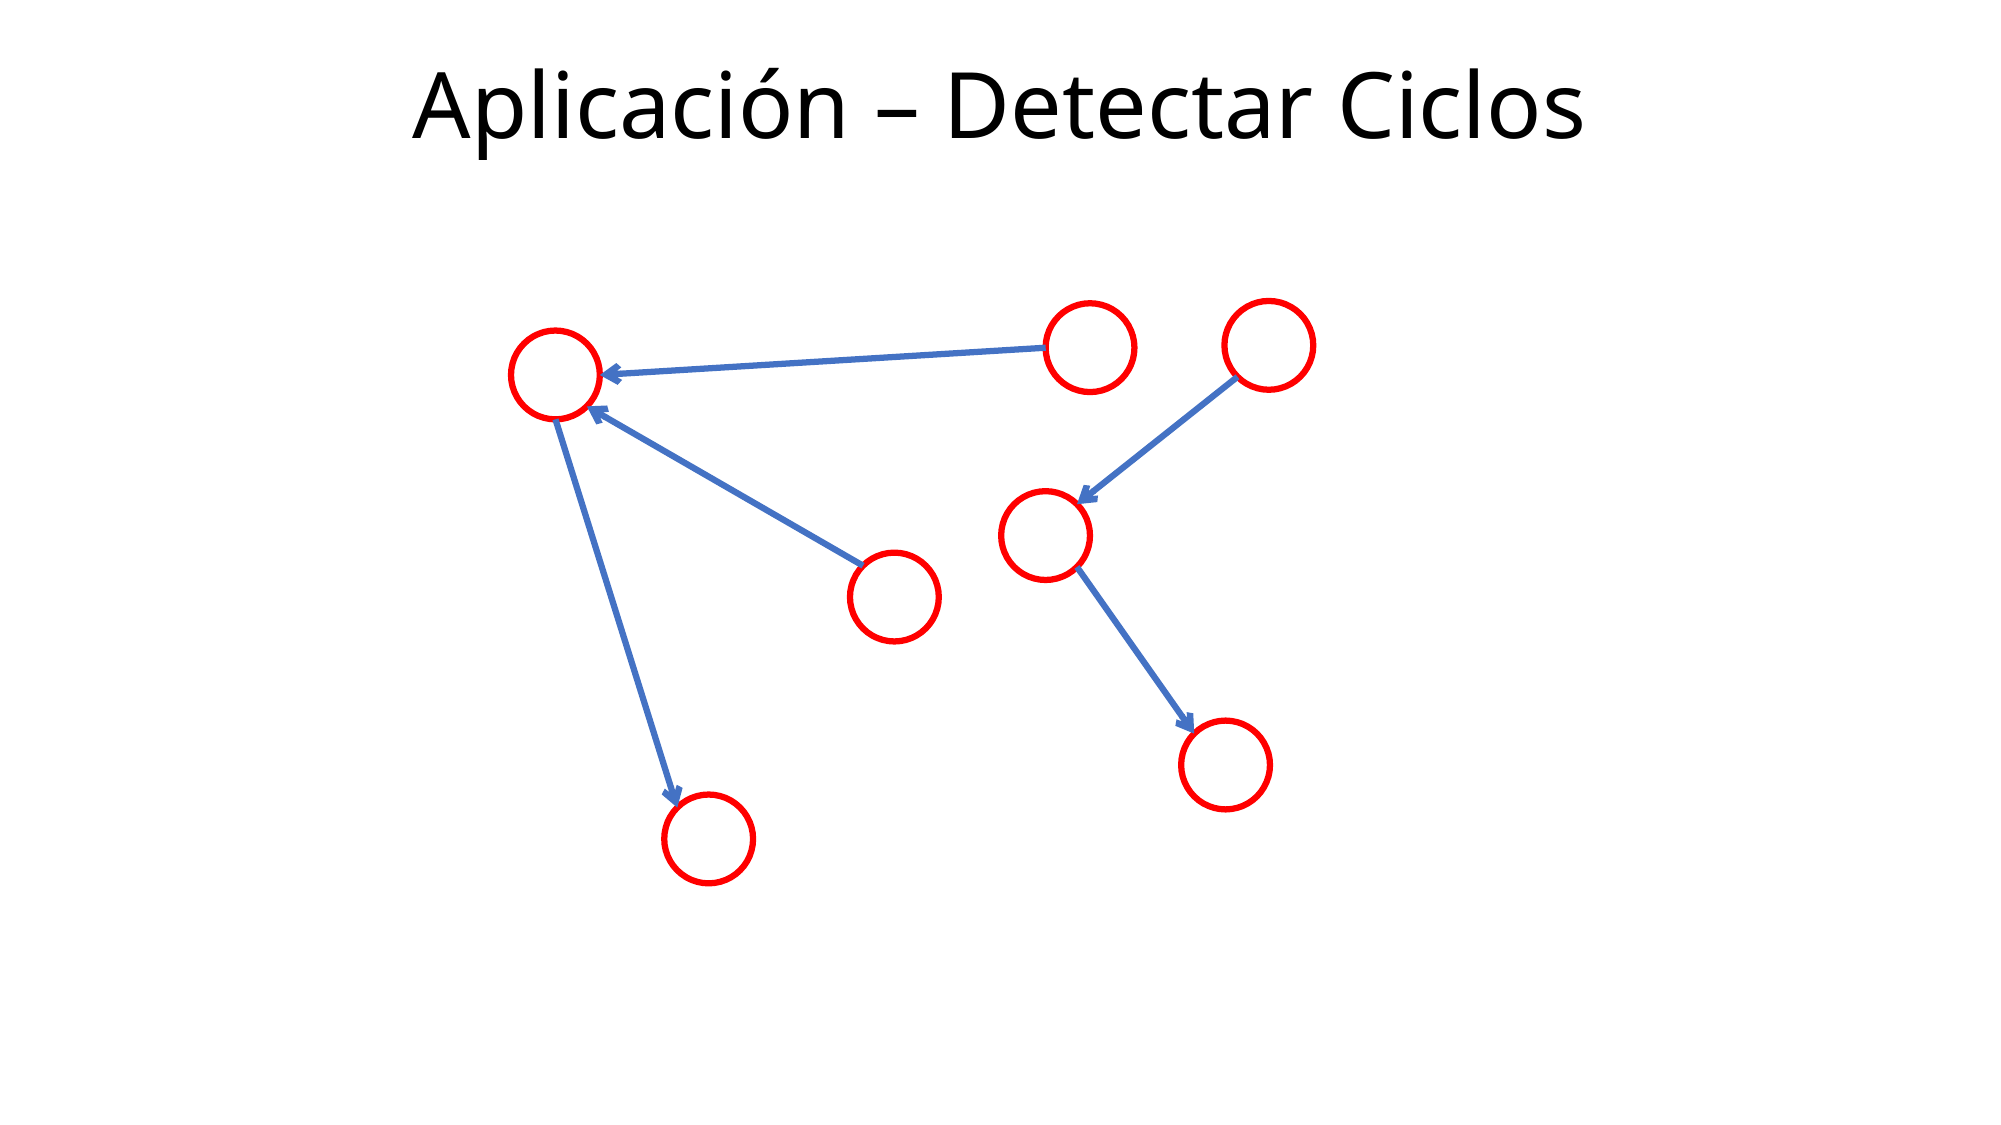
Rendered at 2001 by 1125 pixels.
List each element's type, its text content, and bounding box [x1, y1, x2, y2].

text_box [1077, 376, 1238, 505]
title Aplicación – Detectar Ciclos [0, 0, 2000, 218]
text_box [848, 551, 940, 643]
text_box [1223, 299, 1315, 391]
text_box [509, 329, 601, 421]
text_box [599, 347, 1046, 375]
text_box [1044, 302, 1136, 392]
text_box [1000, 490, 1092, 582]
text_box [663, 793, 755, 885]
text_box [1180, 719, 1272, 811]
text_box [555, 419, 678, 808]
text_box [586, 406, 863, 566]
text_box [1076, 567, 1195, 734]
